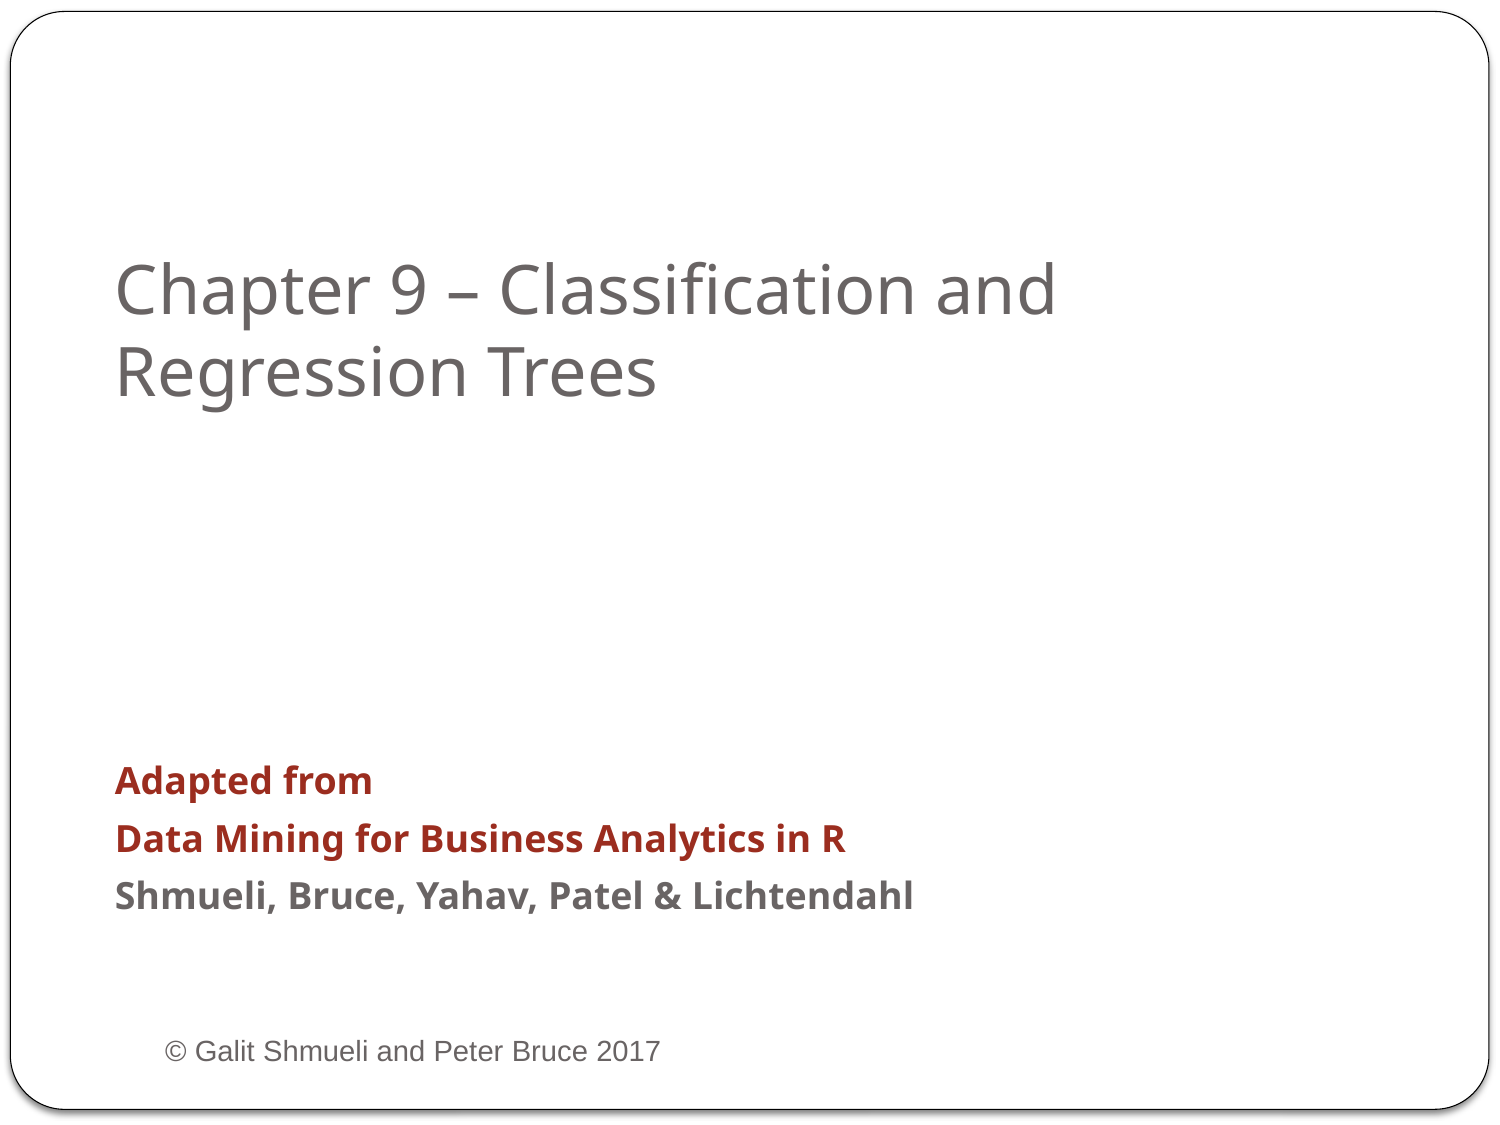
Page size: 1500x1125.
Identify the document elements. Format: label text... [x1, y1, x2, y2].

title Chapter 9 – Classification and Regression Trees [99, 237, 1376, 426]
footer © Galit Shmueli and Peter Bruce 2017 [150, 1012, 800, 1088]
text_box Adapted from Data Mining for Business Analytics in R Shmueli, Bruce, Yahav, Patel & Lichtendahl [99, 749, 1250, 925]
